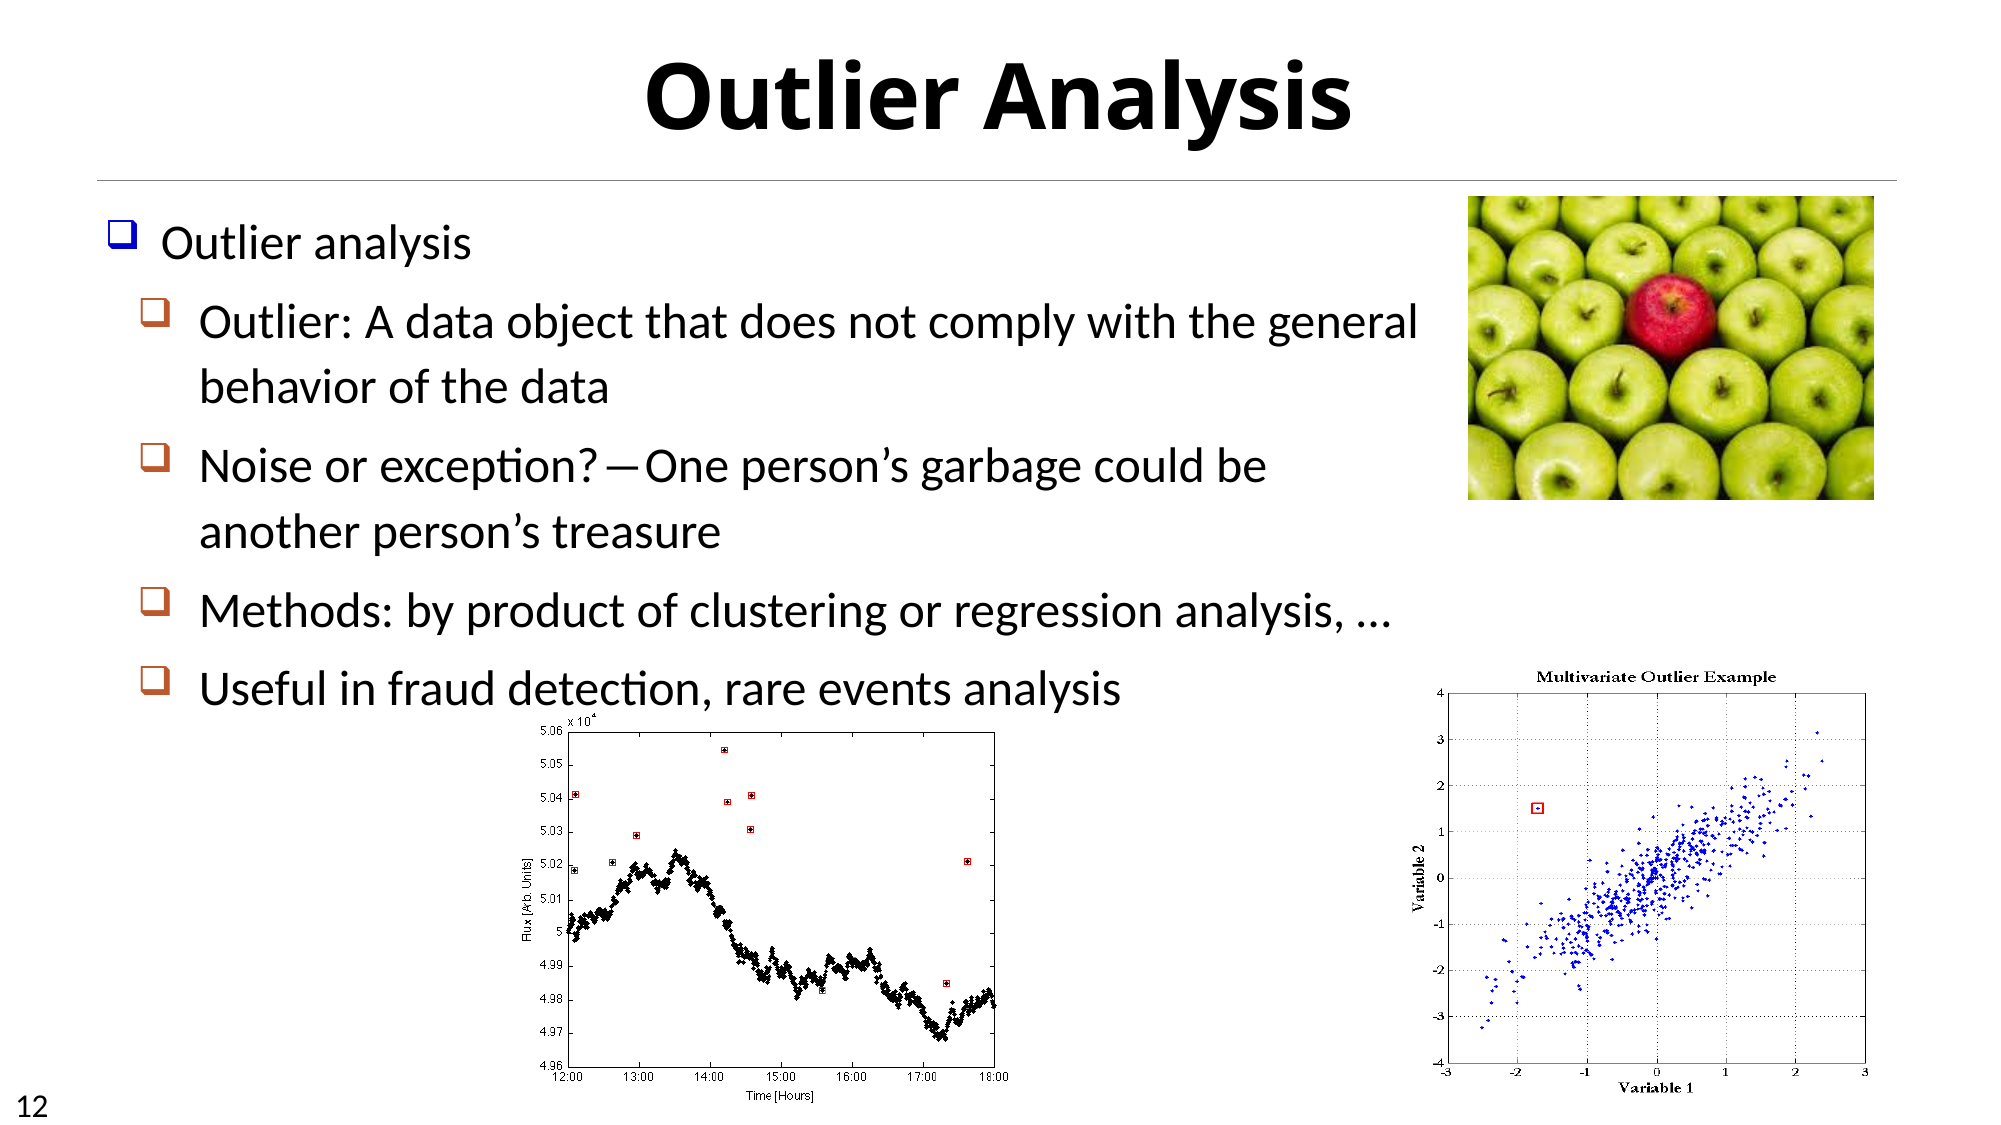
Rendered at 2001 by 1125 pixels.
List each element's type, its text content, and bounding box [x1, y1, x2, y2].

picture [496, 699, 1046, 1113]
list Outlier analysis Outlier: A data object that does not comply with the general behavior of the data Noise or exception?―One person’s garbage could be another person’s treasure Methods: by product of clustering or regression analysis, … Useful in fraud detection, rare events analysis [89, 196, 1453, 805]
picture [1468, 195, 1874, 500]
title Outlier Analysis [89, 50, 1908, 155]
picture [1231, 658, 2000, 1113]
